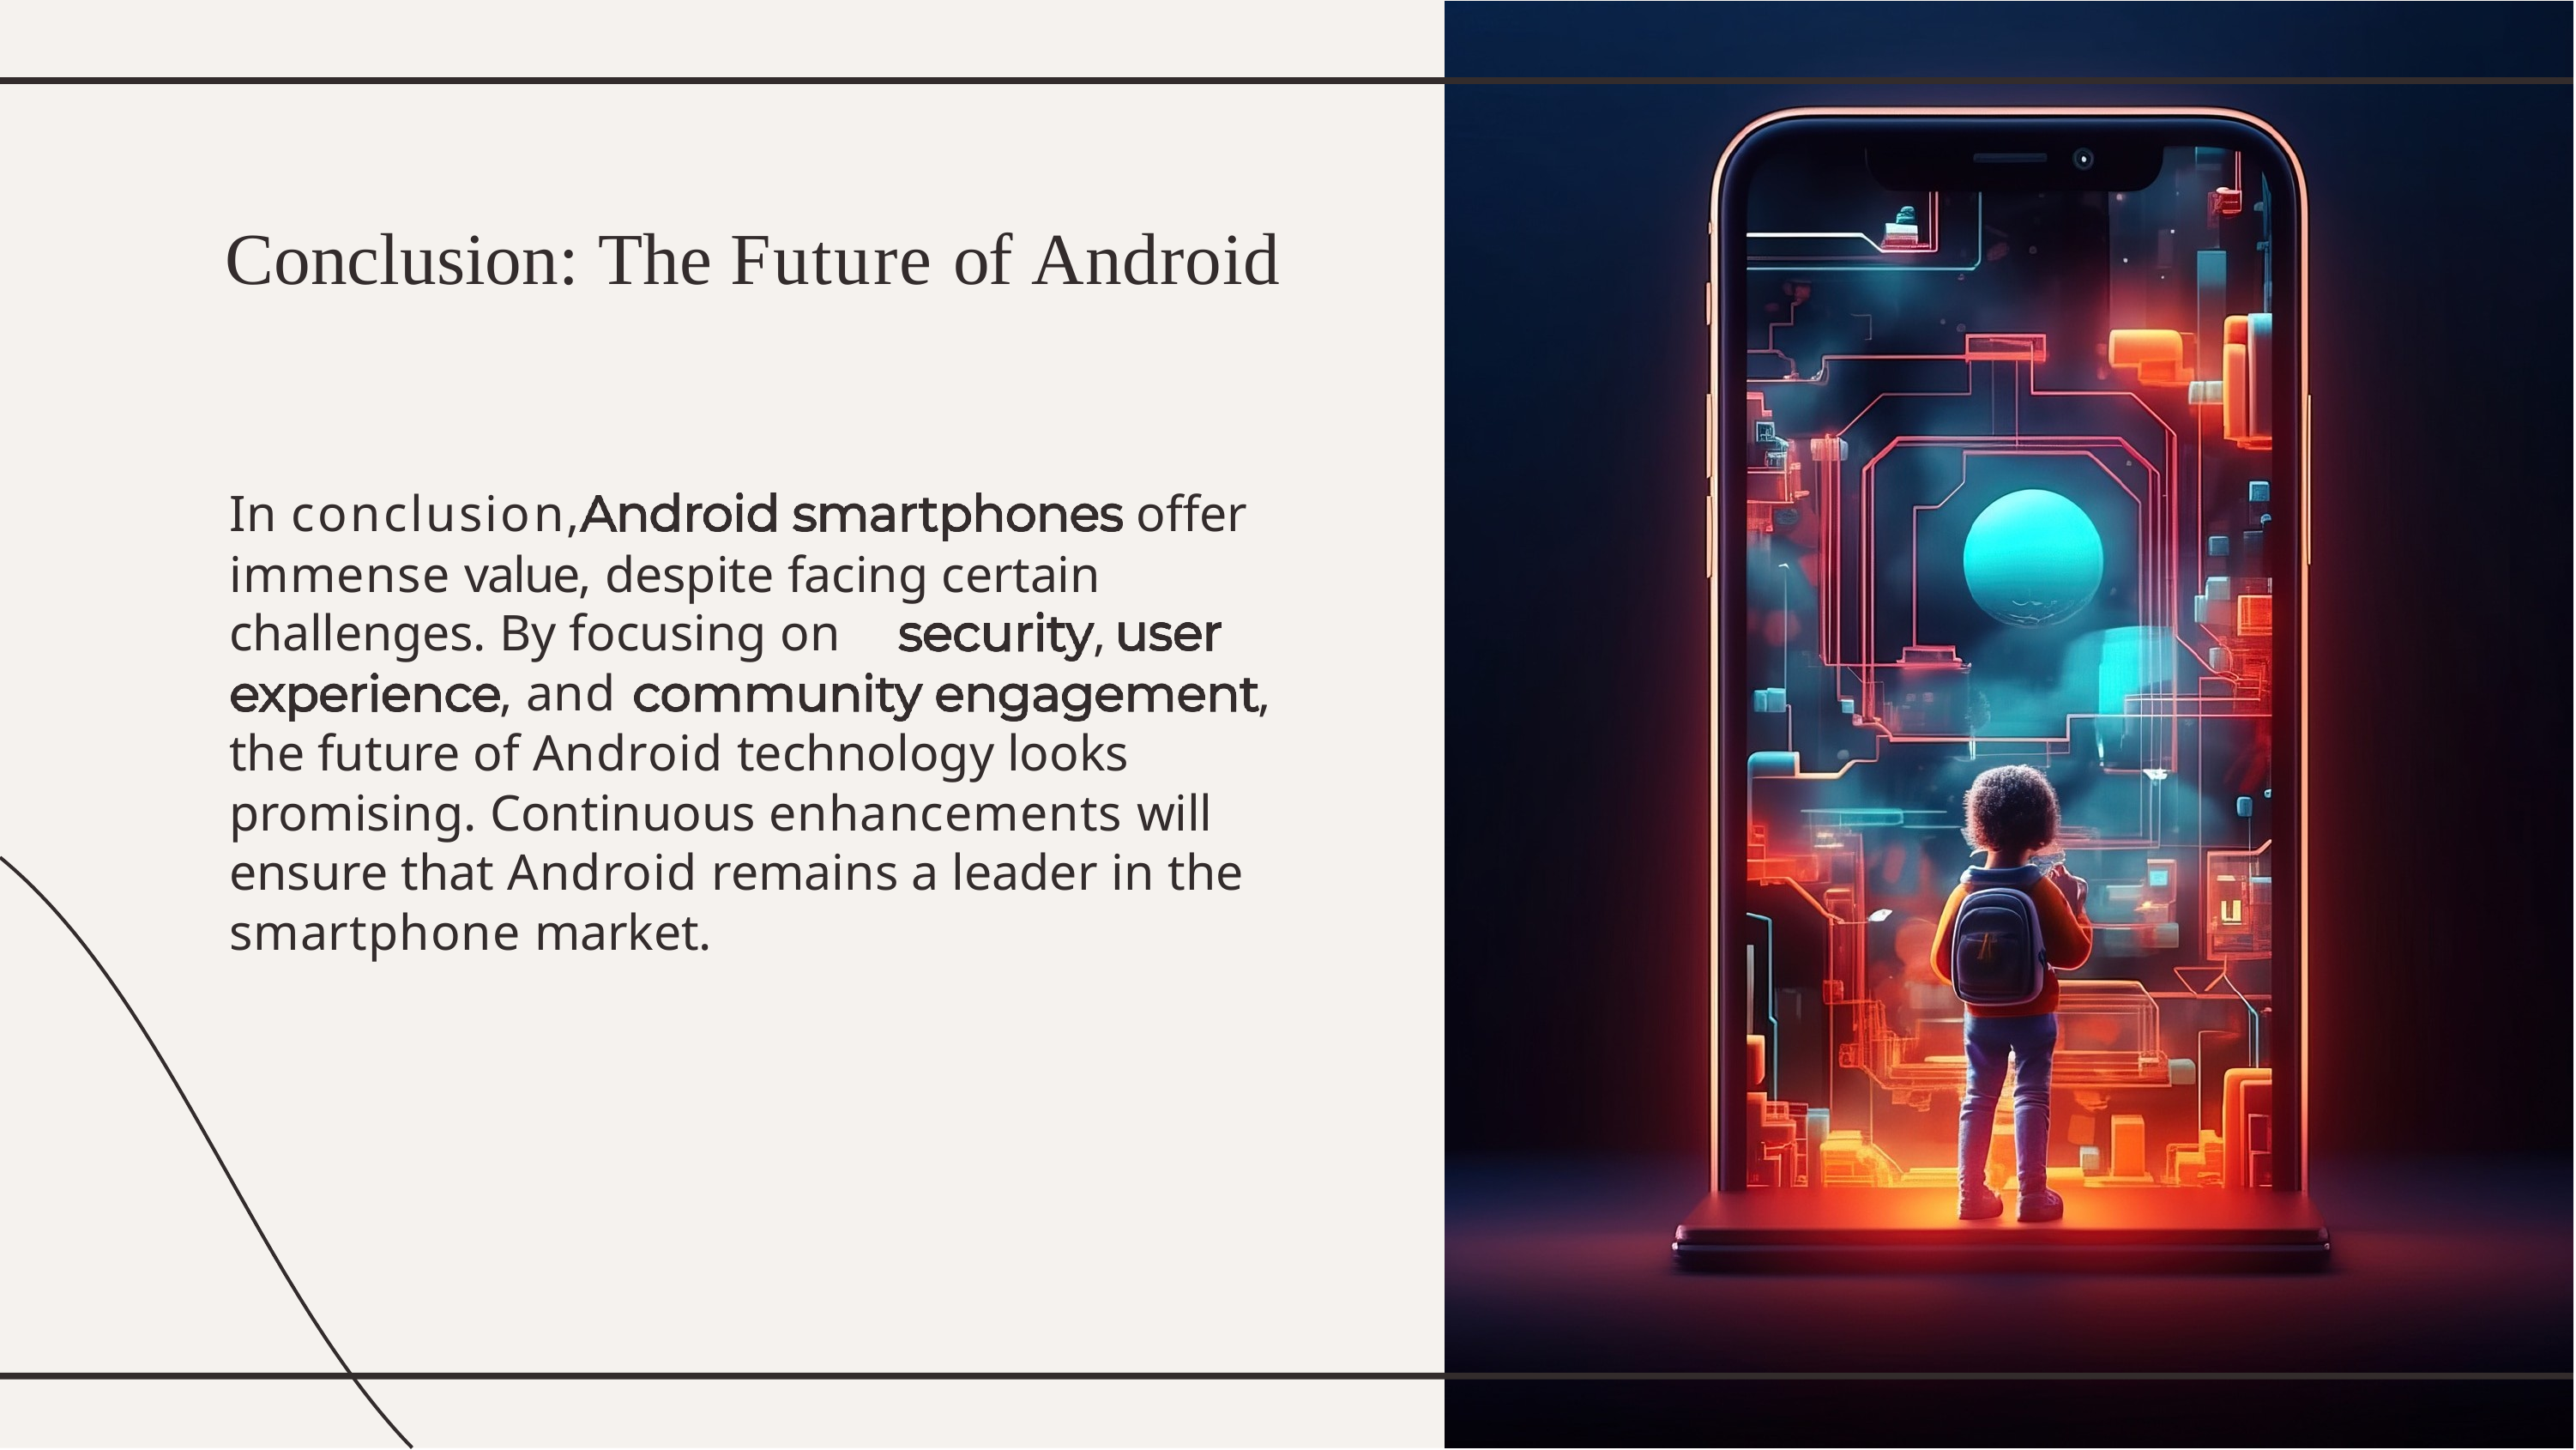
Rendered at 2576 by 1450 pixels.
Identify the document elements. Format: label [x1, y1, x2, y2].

text_box [0, 1, 2574, 1448]
